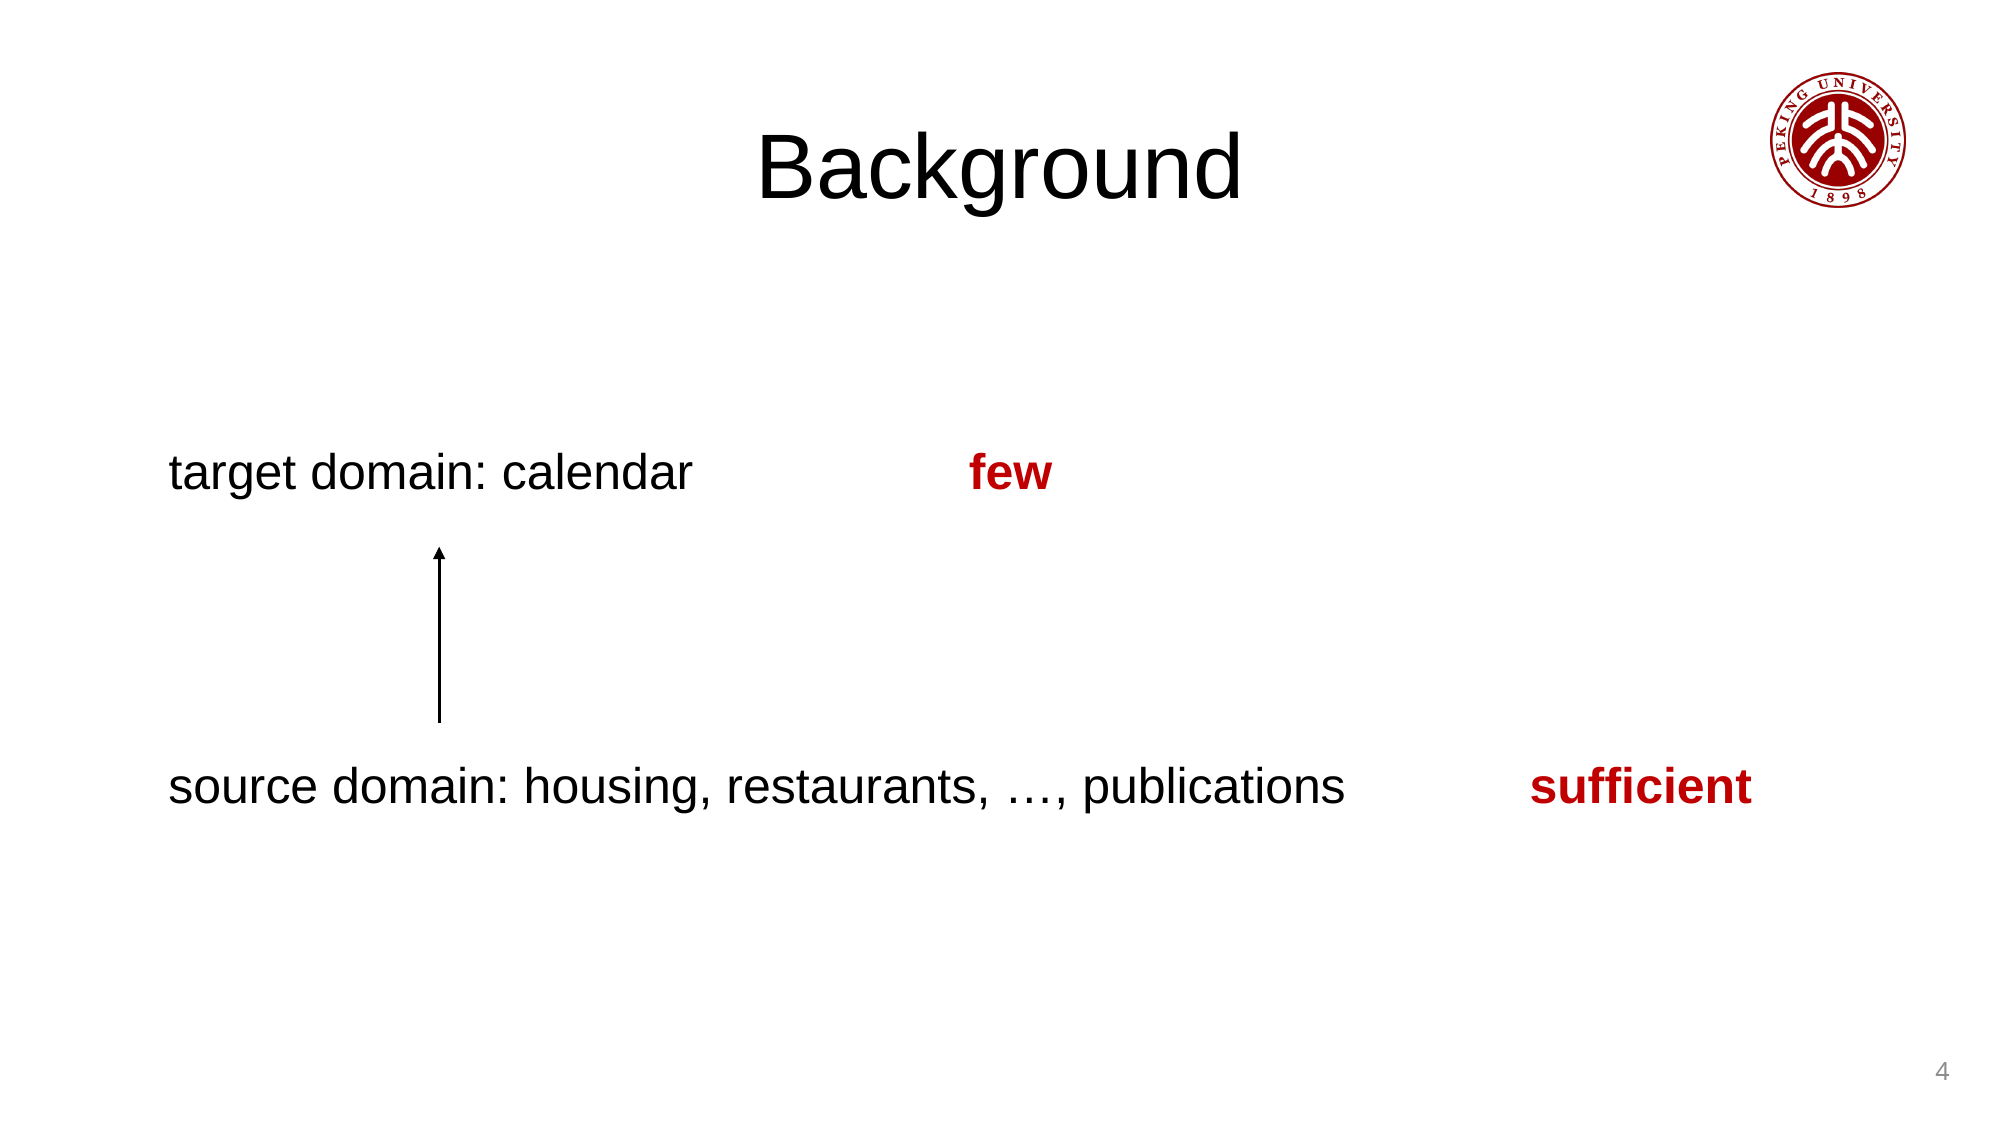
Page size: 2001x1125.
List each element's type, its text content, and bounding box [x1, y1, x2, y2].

slide_number 4 [1514, 1042, 1965, 1103]
text_box sufficient [1514, 753, 1774, 848]
text_box few [953, 438, 1073, 533]
picture [1770, 72, 1906, 208]
title Background [137, 59, 1863, 278]
text_box target domain: calendar [153, 438, 757, 533]
text_box source domain: housing, restaurants, …, publications [153, 753, 1402, 850]
